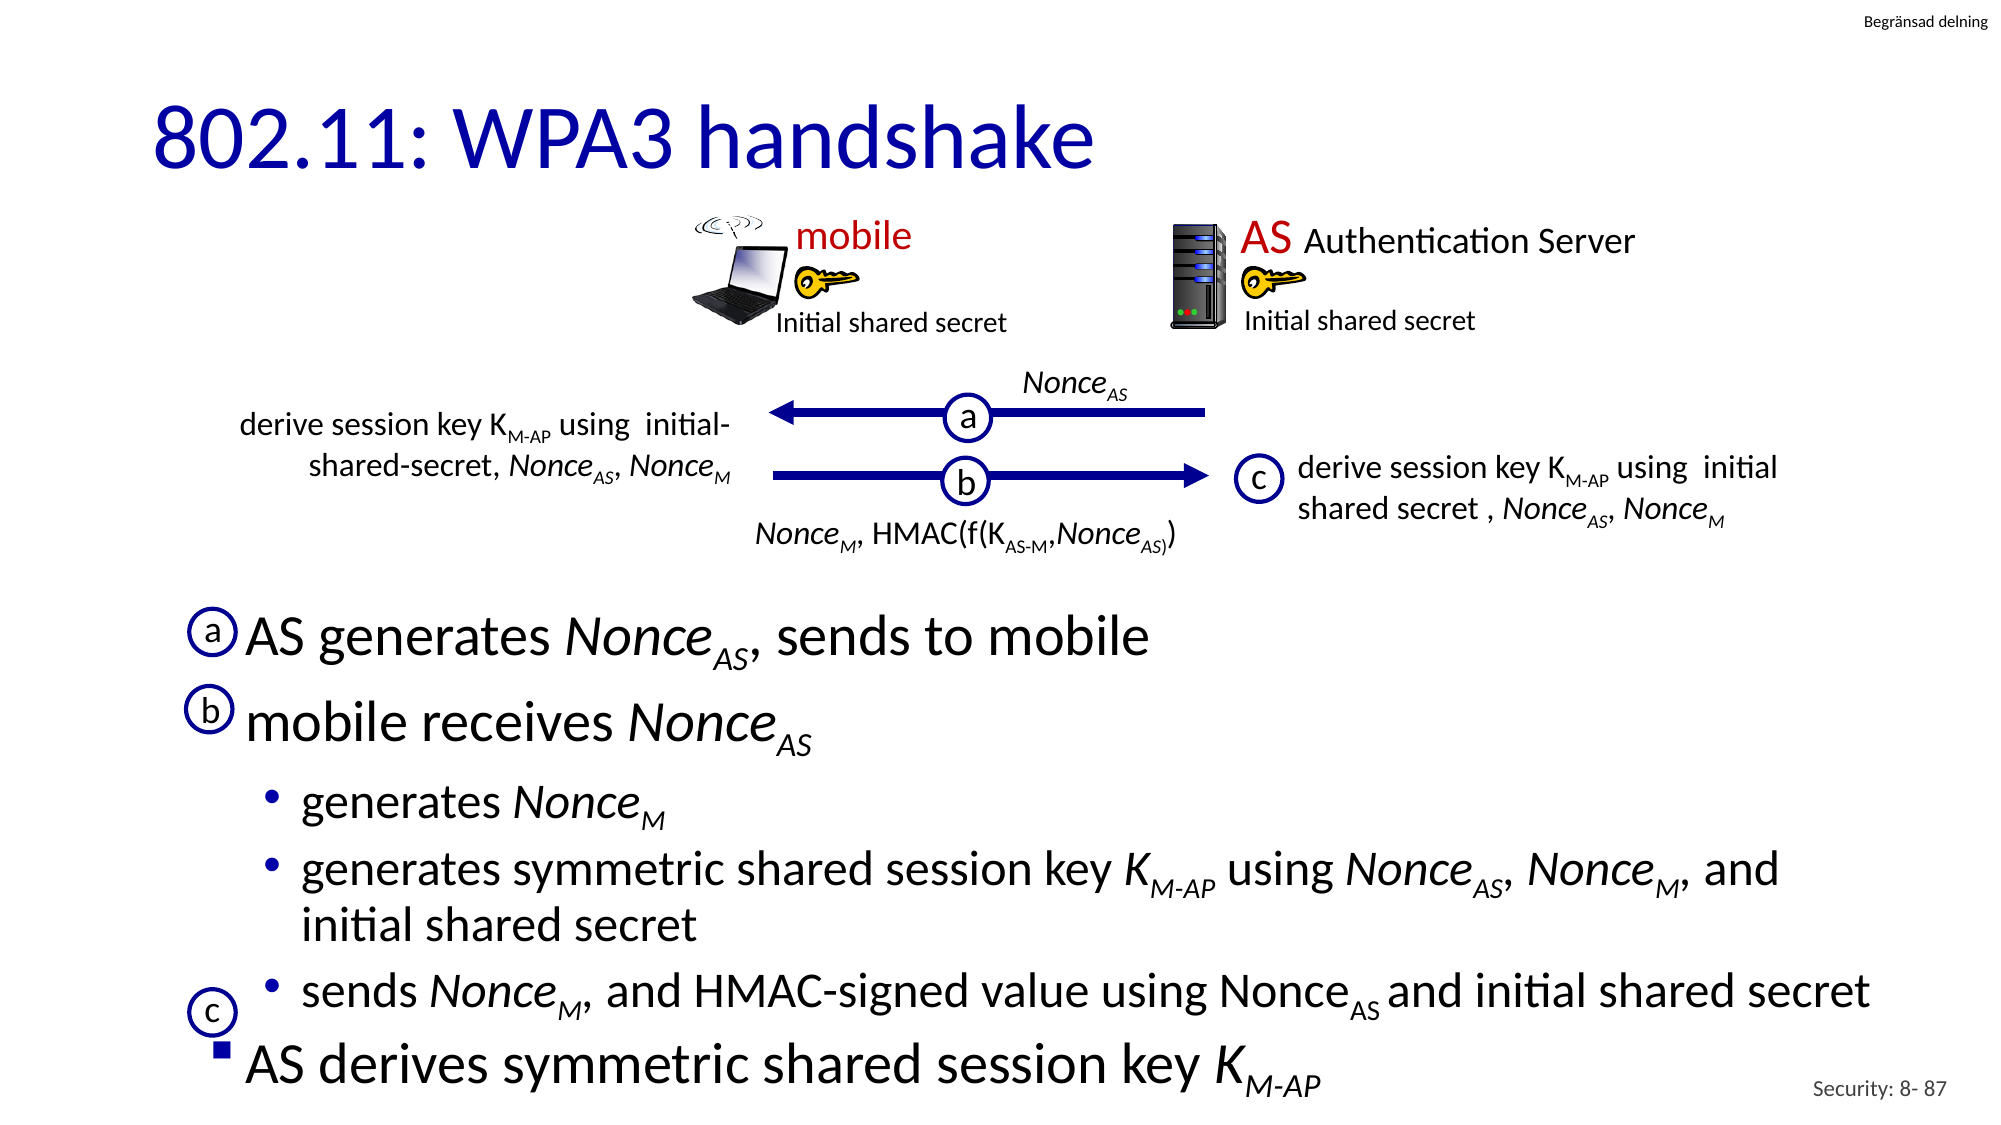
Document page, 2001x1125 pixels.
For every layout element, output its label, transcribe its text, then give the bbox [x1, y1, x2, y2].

text_box derive session key KM-AP using initial-shared-secret, NonceAS, NonceM [189, 395, 746, 492]
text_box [768, 352, 1205, 444]
text_box AS Authentication Server [1225, 203, 1652, 272]
picture [1240, 265, 1307, 300]
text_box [185, 678, 237, 740]
slide_number Security: 8- 87 [1898, 1056, 1963, 1117]
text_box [1235, 438, 1835, 527]
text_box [189, 977, 236, 1039]
text_box mobile [780, 200, 1047, 266]
text_box Initial shared secret [761, 295, 1023, 346]
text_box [1171, 224, 1227, 329]
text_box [692, 213, 788, 326]
list AS generates NonceAS, sends to mobile mobile receives NonceAS generates NonceM generates symmetric shared session key KM-AP using NonceAS, NonceM, and initial shared secret sends NonceM, and HMAC-signed value using NonceAS and initial shared secret AS derives symmetric shared session key KM-AP [172, 590, 1898, 1125]
text_box 802.11: WPA3 handshake [137, 65, 1863, 213]
text_box Initial shared secret [1229, 293, 1492, 344]
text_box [189, 597, 238, 659]
picture [793, 265, 860, 300]
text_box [739, 450, 1230, 560]
